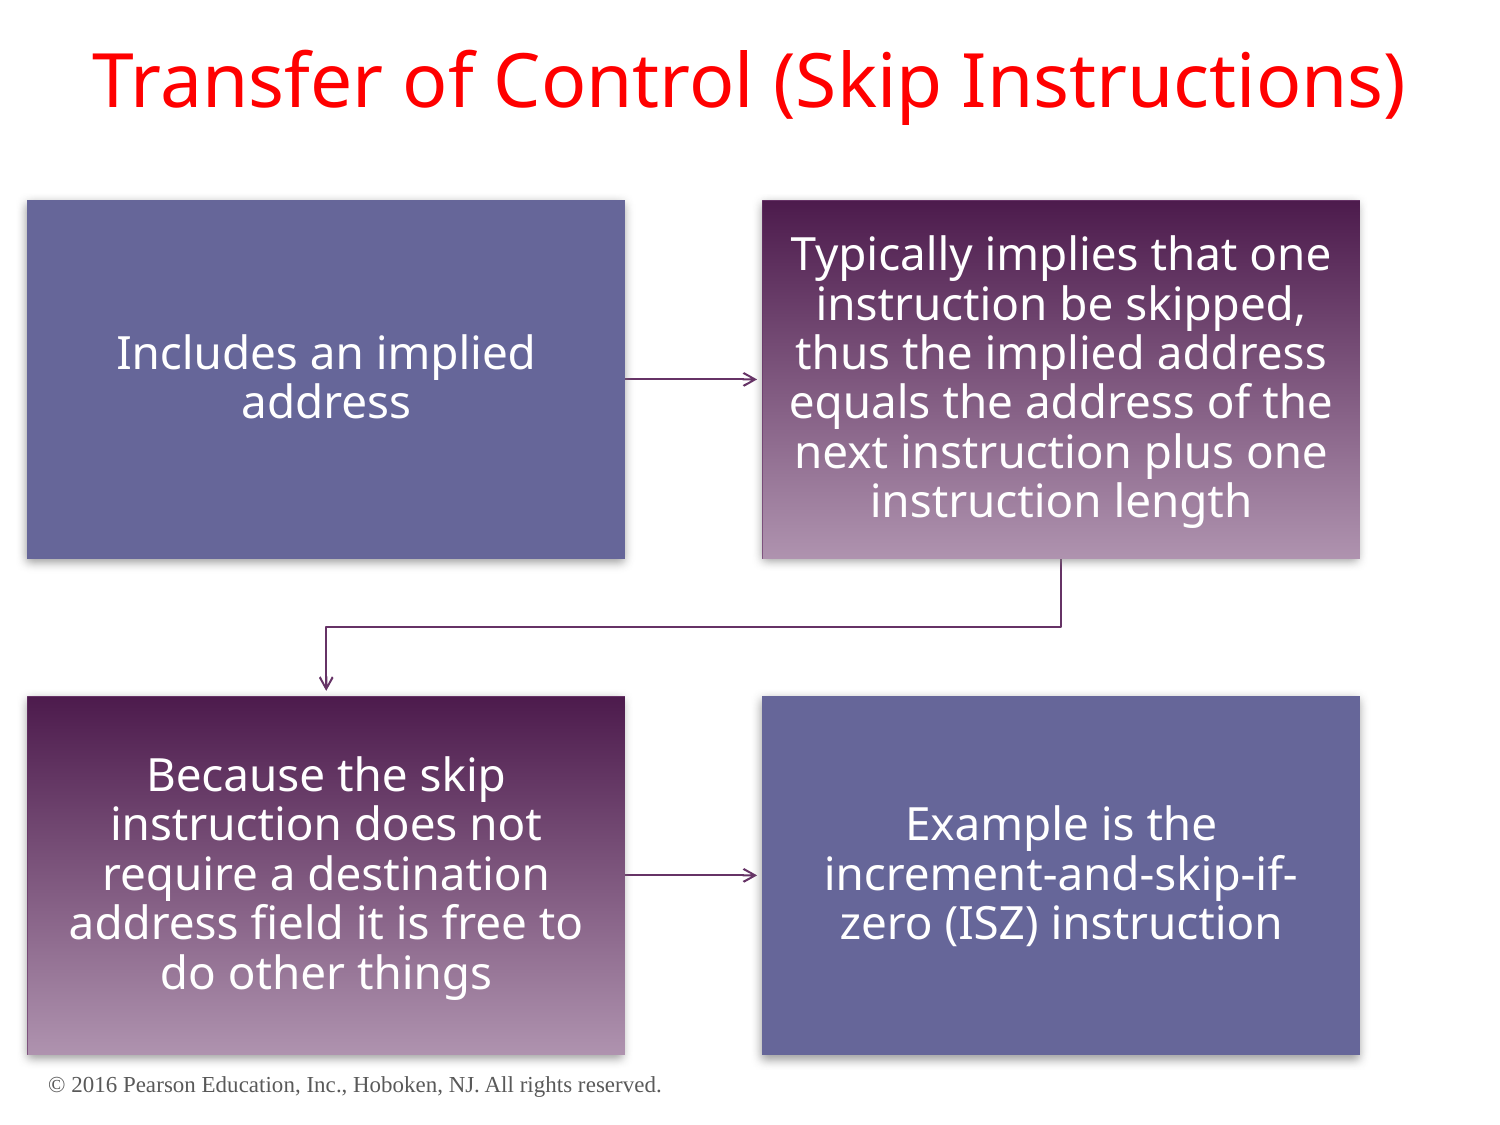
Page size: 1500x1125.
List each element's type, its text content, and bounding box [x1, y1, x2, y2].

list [0, 199, 1388, 1056]
title Transfer of Control (Skip Instructions) [0, 24, 1500, 184]
footer © 2016 Pearson Education, Inc., Hoboken, NJ. All rights reserved. [33, 1067, 1038, 1114]
